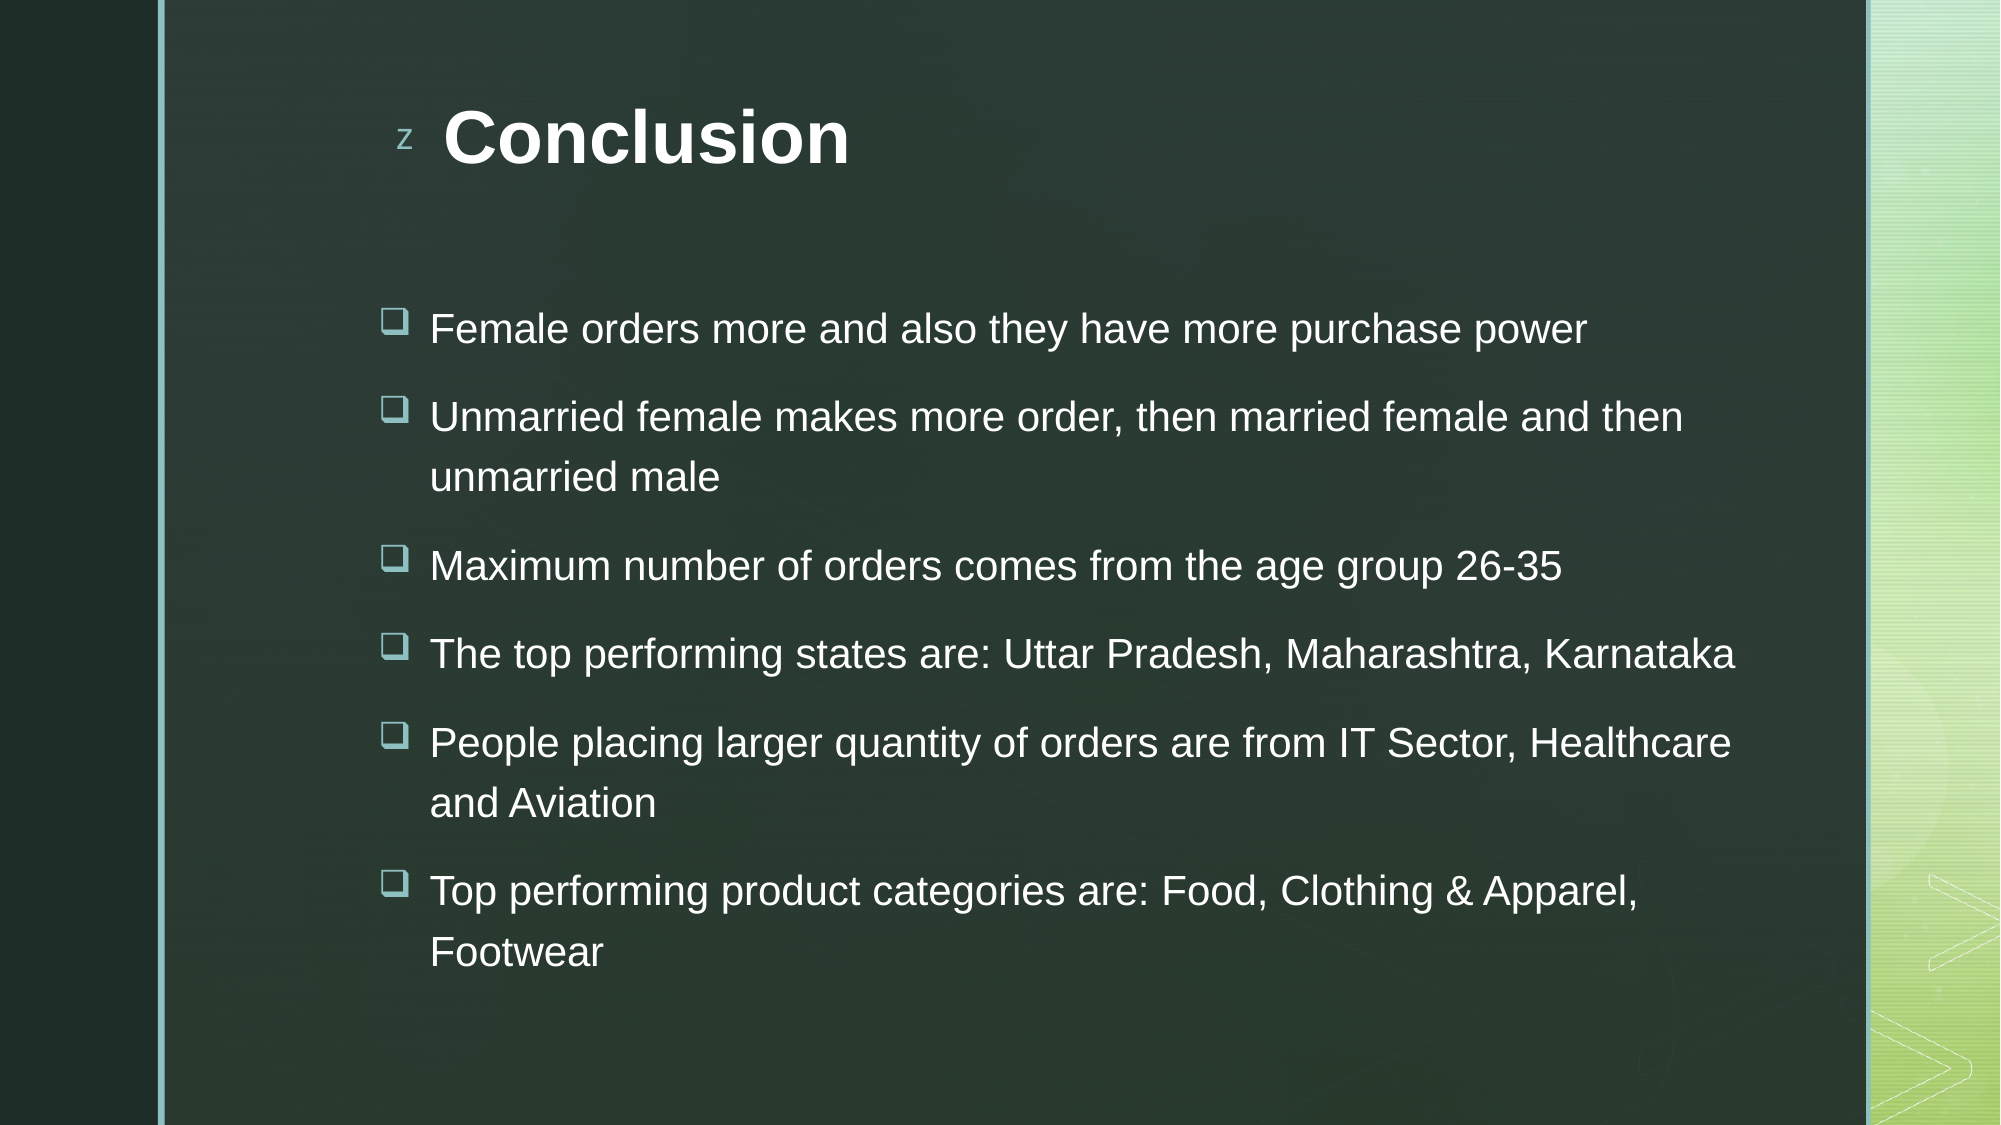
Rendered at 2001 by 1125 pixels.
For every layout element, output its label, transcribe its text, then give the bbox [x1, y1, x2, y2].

picture [1871, 0, 2001, 1125]
list Female orders more and also they have more purchase power Unmarried female makes more order, then married female and then unmarried male Maximum number of orders comes from the age group 26-35 The top performing states are: Uttar Pradesh, Maharashtra, Karnataka People placing larger quantity of orders are from IT Sector, Healthcare and Aviation Top performing product categories are: Food, Clothing & Apparel, Footwear [363, 260, 1757, 1006]
title Conclusion [428, 91, 1096, 204]
